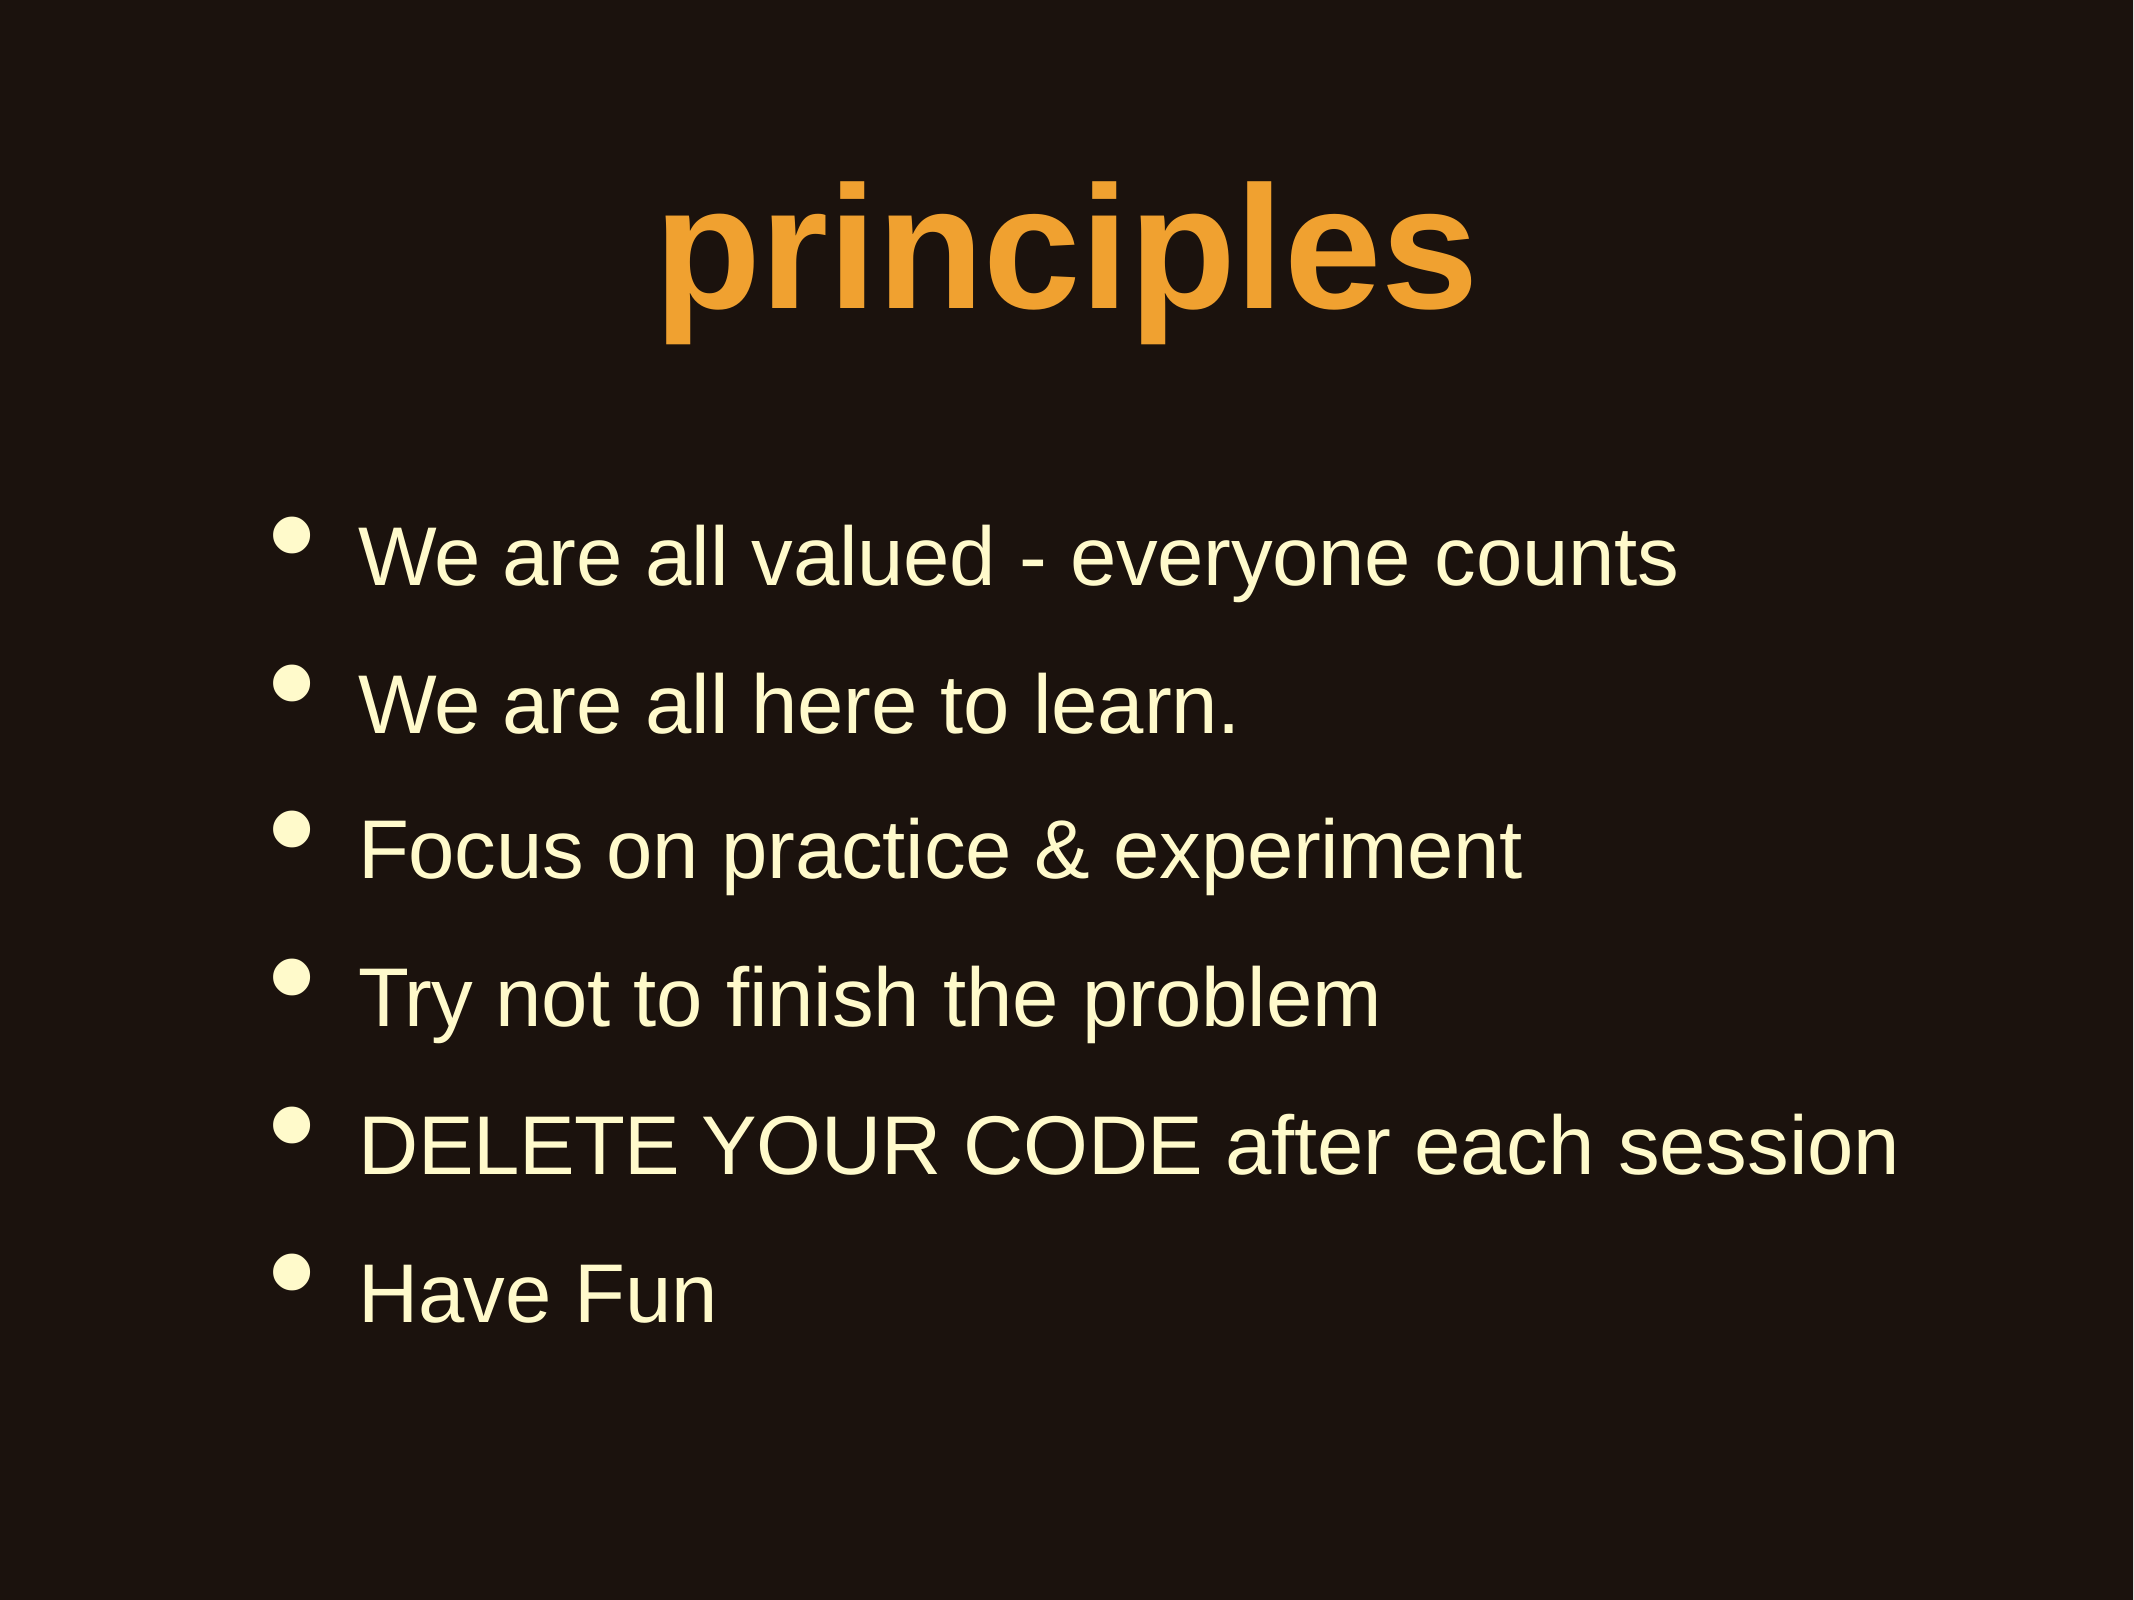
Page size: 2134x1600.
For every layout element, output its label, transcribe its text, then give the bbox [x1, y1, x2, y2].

title principles [652, 131, 1483, 401]
text_box We are all valued - everyone counts We are all here to learn. Focus on practice & experiment Try not to finish the problem DELETE YOUR CODE after each session Have Fun [266, 500, 1907, 1340]
